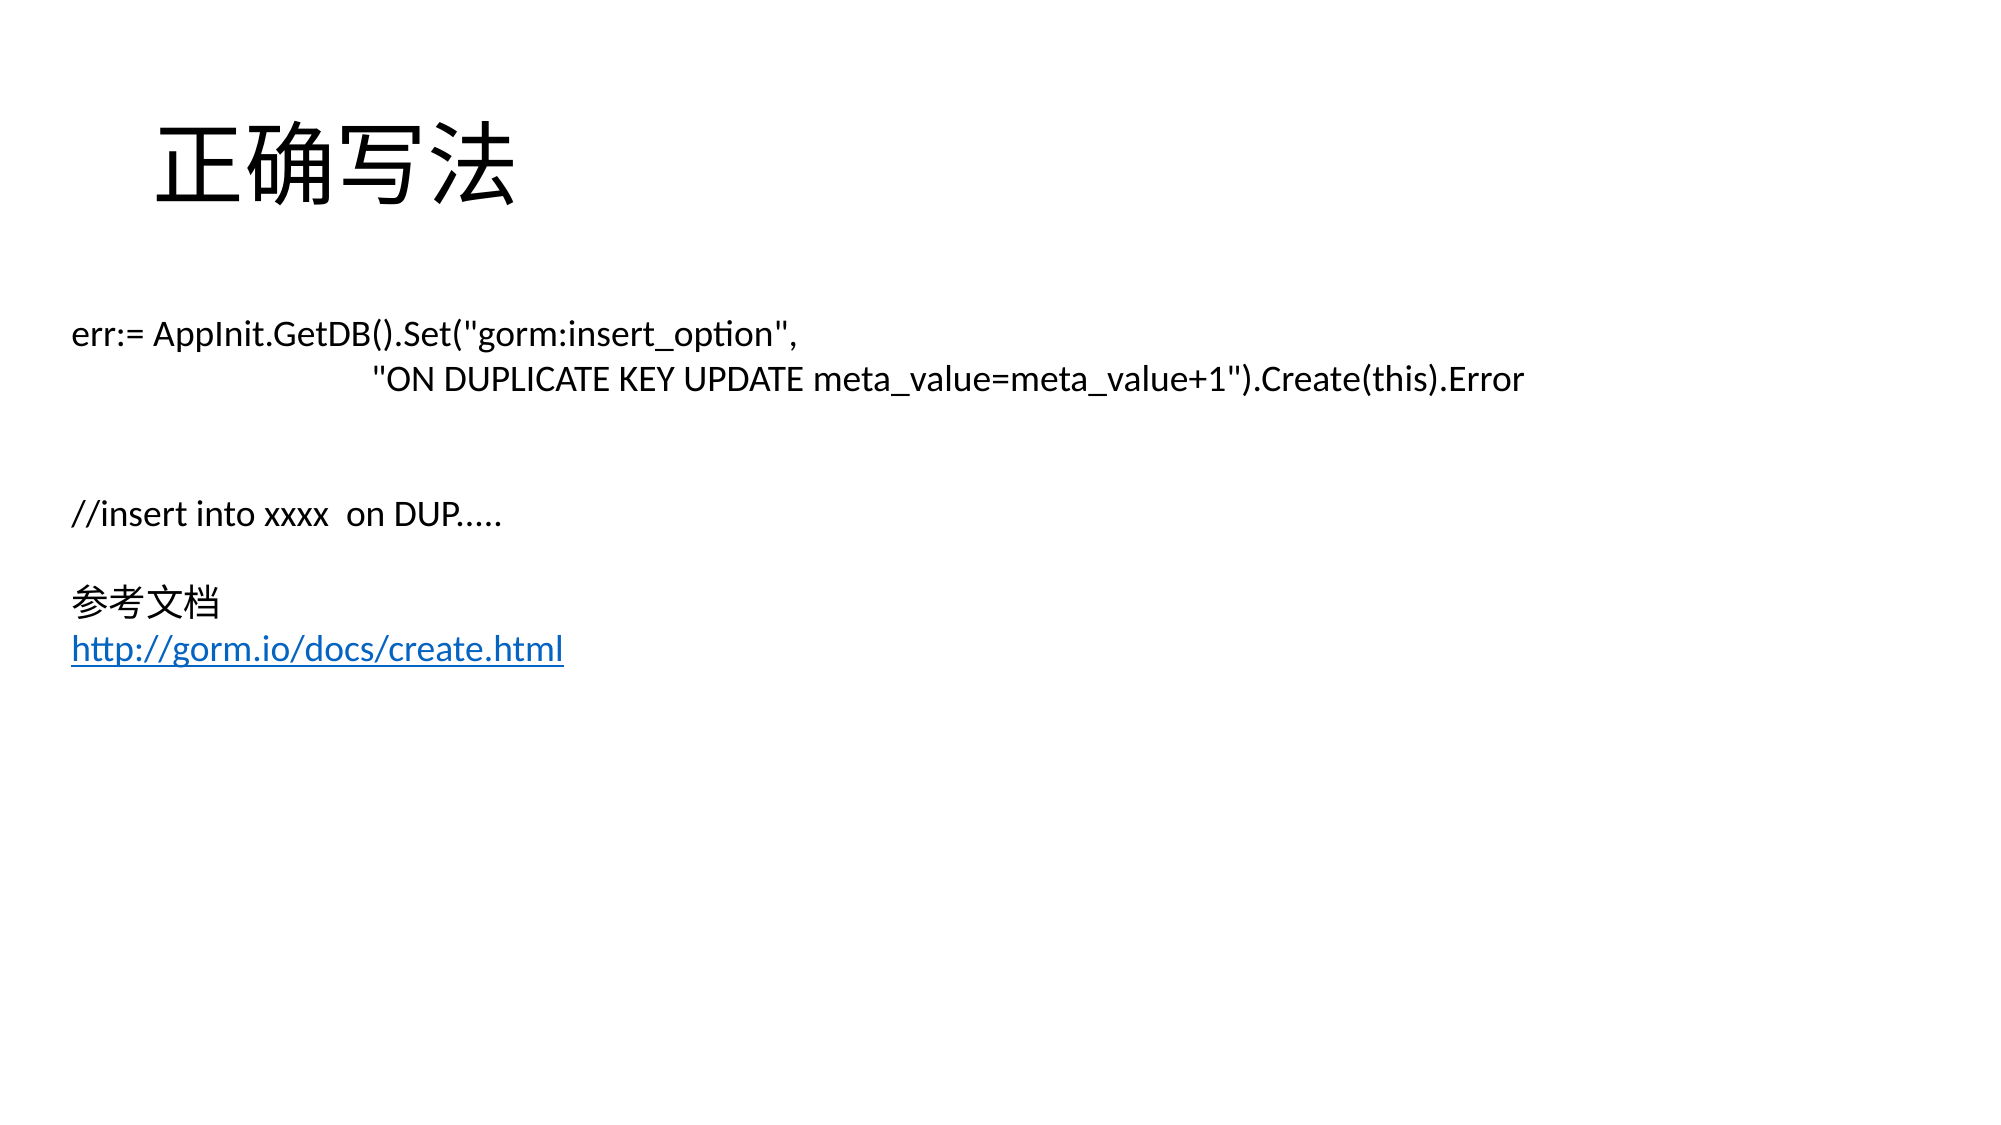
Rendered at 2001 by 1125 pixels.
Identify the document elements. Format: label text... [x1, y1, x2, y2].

title 正确写法 [137, 59, 1863, 278]
text_box err:= AppInit.GetDB().Set("gorm:insert_option", "ON DUPLICATE KEY UPDATE meta_value=meta_value+1").Create(this).Error //insert into xxxx on DUP..... 参考文档 http://gorm.io/docs/create.html [56, 301, 1616, 677]
